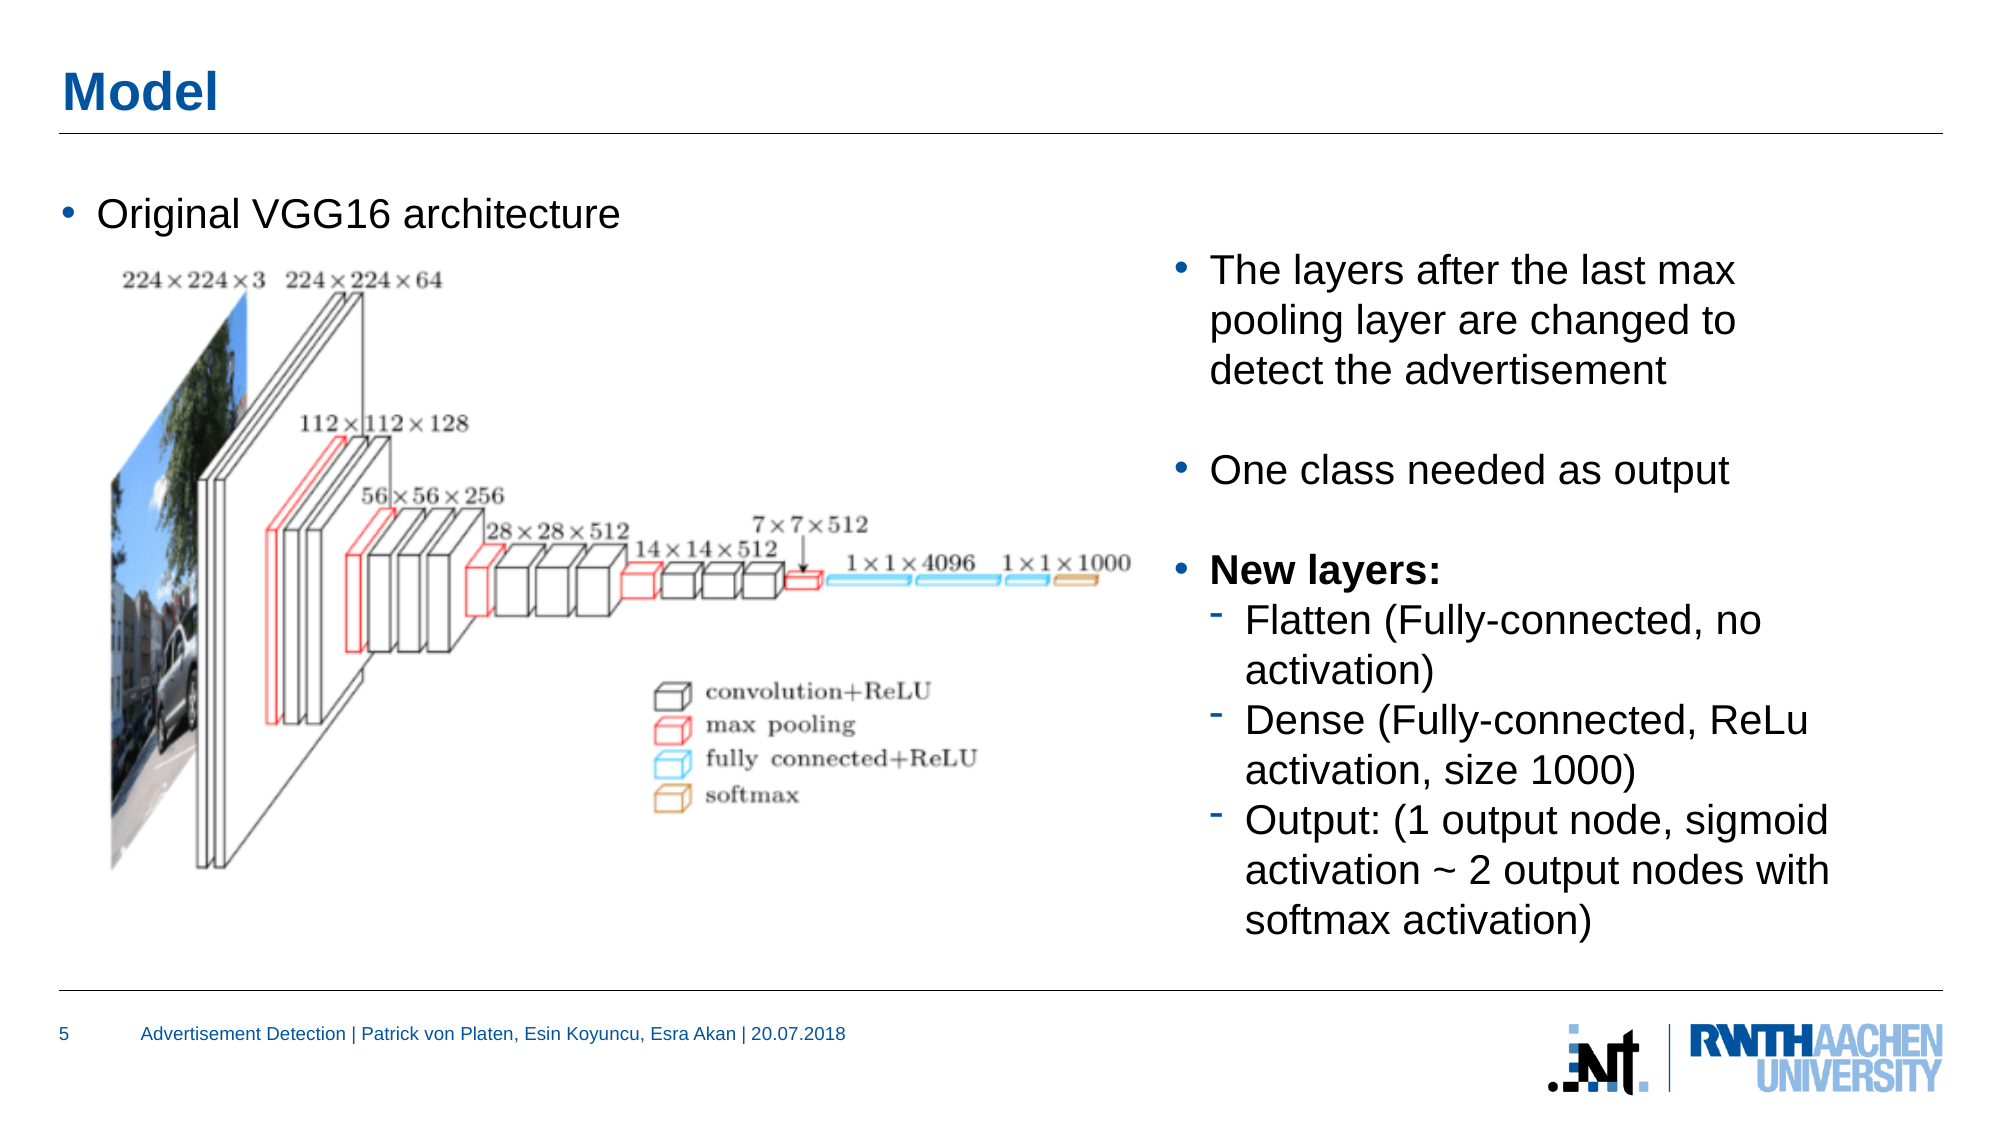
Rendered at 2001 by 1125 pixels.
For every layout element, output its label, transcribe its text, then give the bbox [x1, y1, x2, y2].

picture [1527, 990, 1963, 1125]
picture [74, 245, 1138, 875]
text_box The layers after the last max pooling layer are changed to detect the advertisement One class needed as output New layers: Flatten (Fully-connected, no activation) Dense (Fully-connected, ReLu activation, size 1000) Output: (1 output node, sigmoid activation ~ 2 output nodes with softmax activation) [1174, 242, 1842, 998]
title Model [63, 33, 1947, 123]
list Original VGG16 architecture [61, 188, 642, 919]
